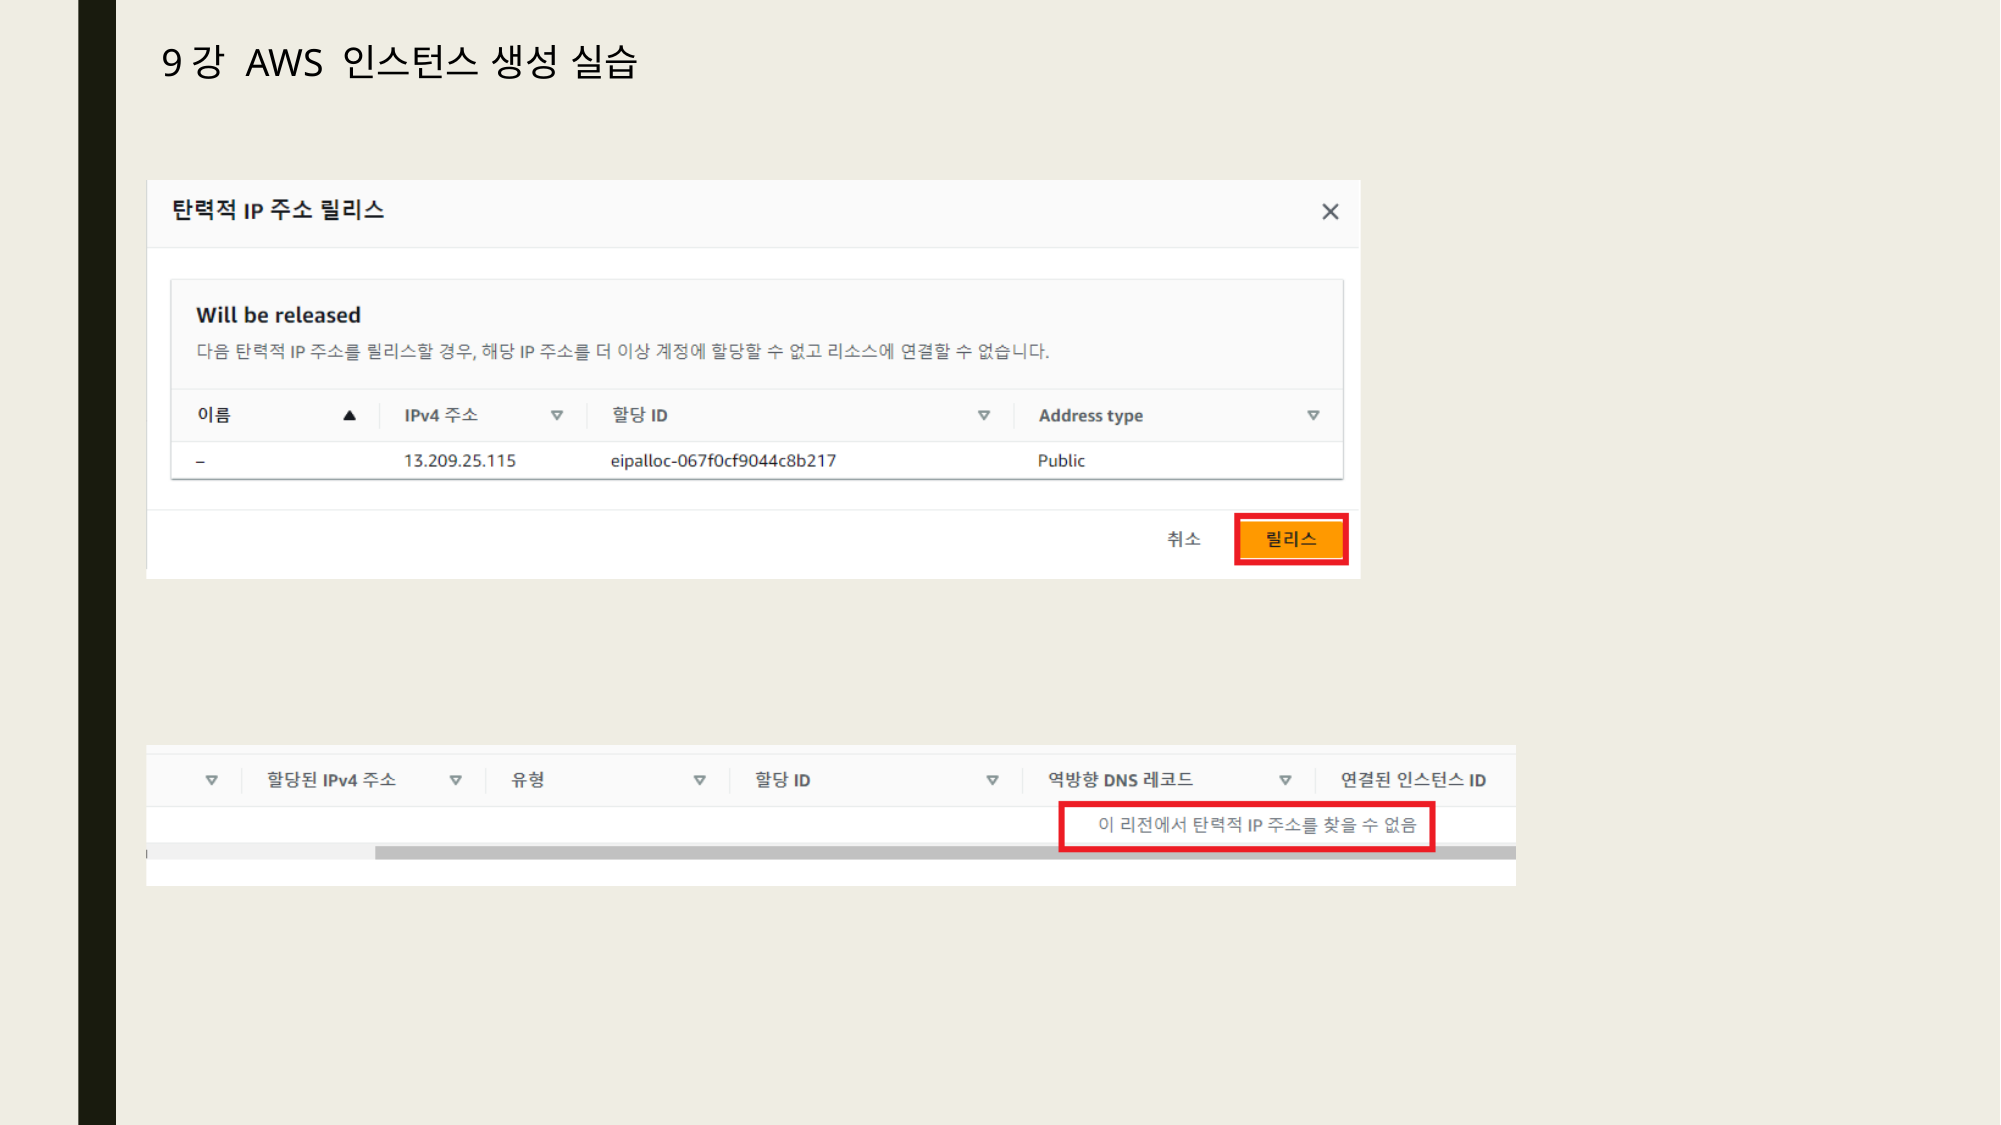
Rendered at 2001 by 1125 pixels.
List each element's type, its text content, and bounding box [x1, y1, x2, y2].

picture [146, 180, 1361, 579]
picture [146, 745, 1516, 886]
text_box 9강 AWS 인스턴스 생성 실습 [146, 32, 1559, 92]
